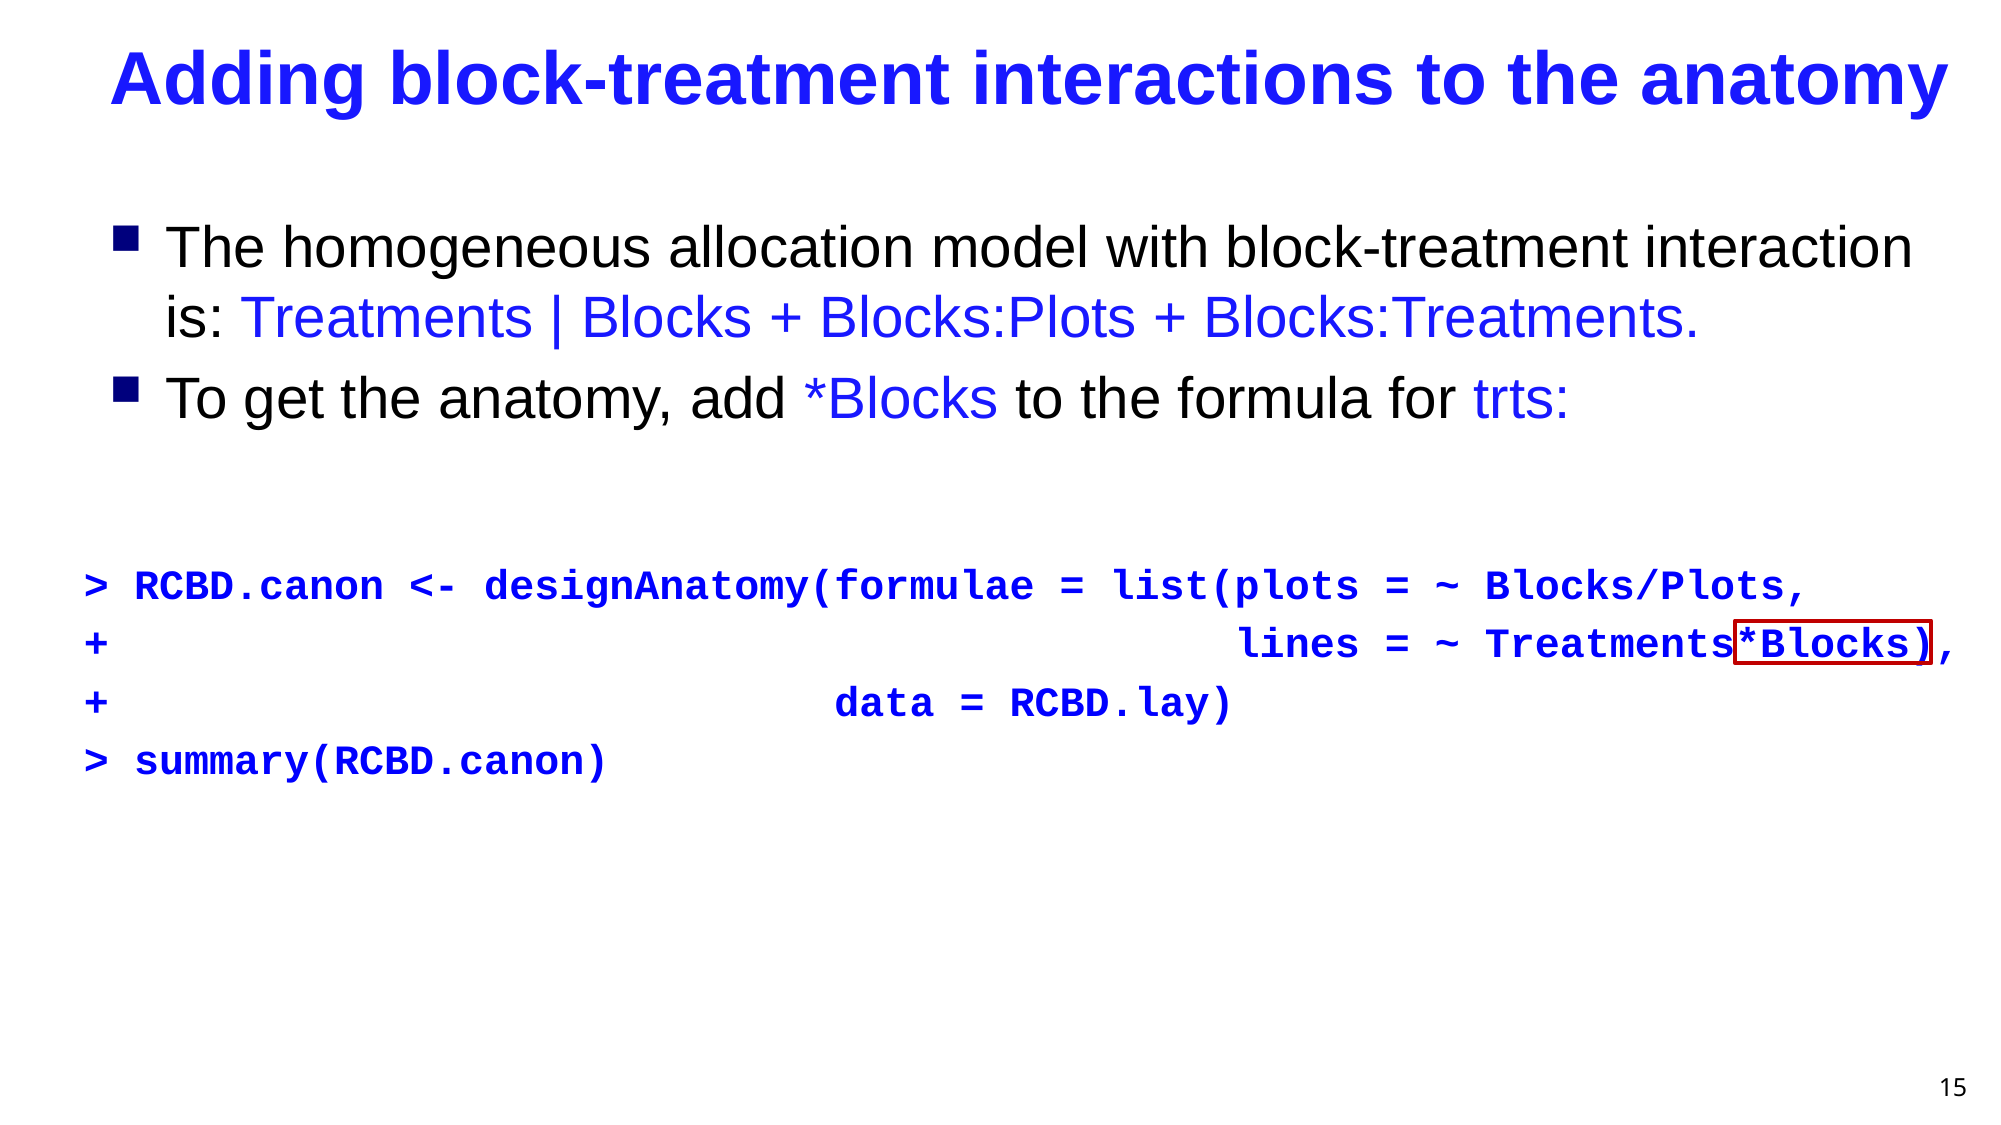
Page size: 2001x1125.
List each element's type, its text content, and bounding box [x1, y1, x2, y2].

text_box [1733, 619, 1933, 665]
list The homogeneous allocation model with block-treatment interaction is: Treatments | Blocks + Blocks:Plots + Blocks:Treatments. To get the anatomy, add *Blocks to the formula for trts: [94, 200, 1985, 469]
title Adding block-treatment interactions to the anatomy [94, 15, 1985, 135]
slide_number 15 [1515, 1038, 1983, 1114]
text_box > RCBD.canon <- designAnatomy(formulae = list(plots = ~ Blocks/Plots, + lines = ~ Treatments*Blocks), + data = RCBD.lay) > summary(RCBD.canon) [68, 550, 1983, 864]
